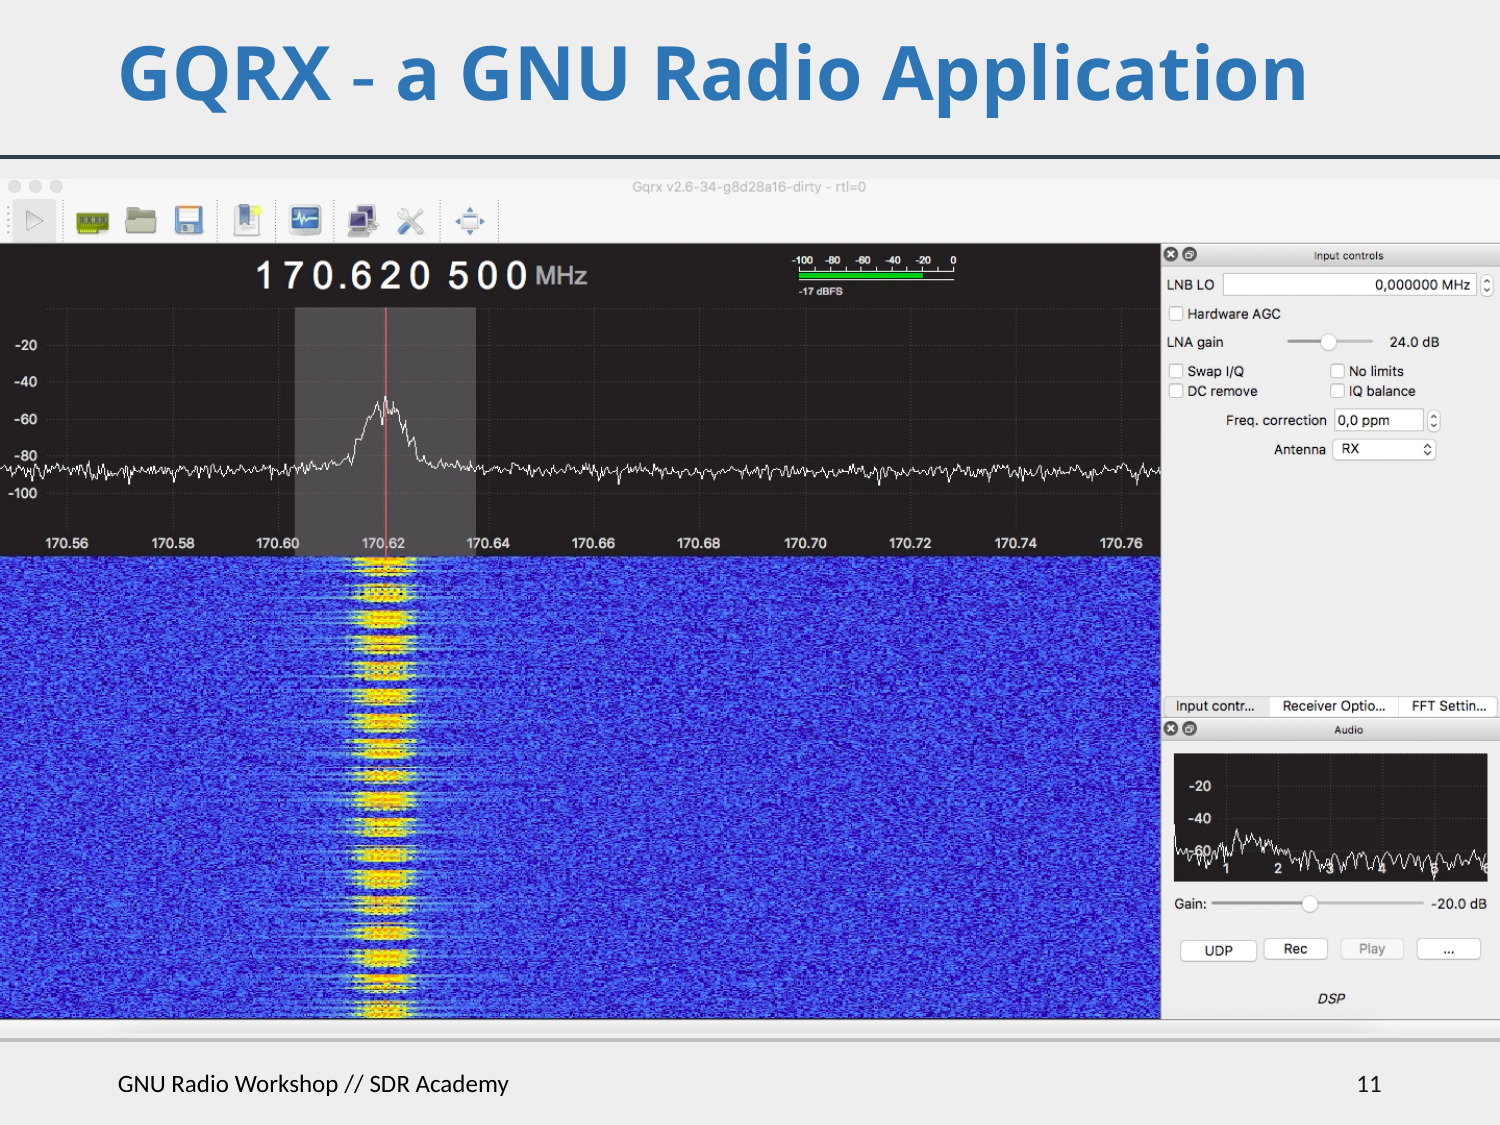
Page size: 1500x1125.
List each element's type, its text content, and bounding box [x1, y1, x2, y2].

slide_number 11 [1059, 1040, 1397, 1125]
title GQRX - a GNU Radio Application [103, 0, 1397, 153]
footer GNU Radio Workshop // SDR Academy [103, 1040, 610, 1125]
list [0, 179, 1500, 1034]
